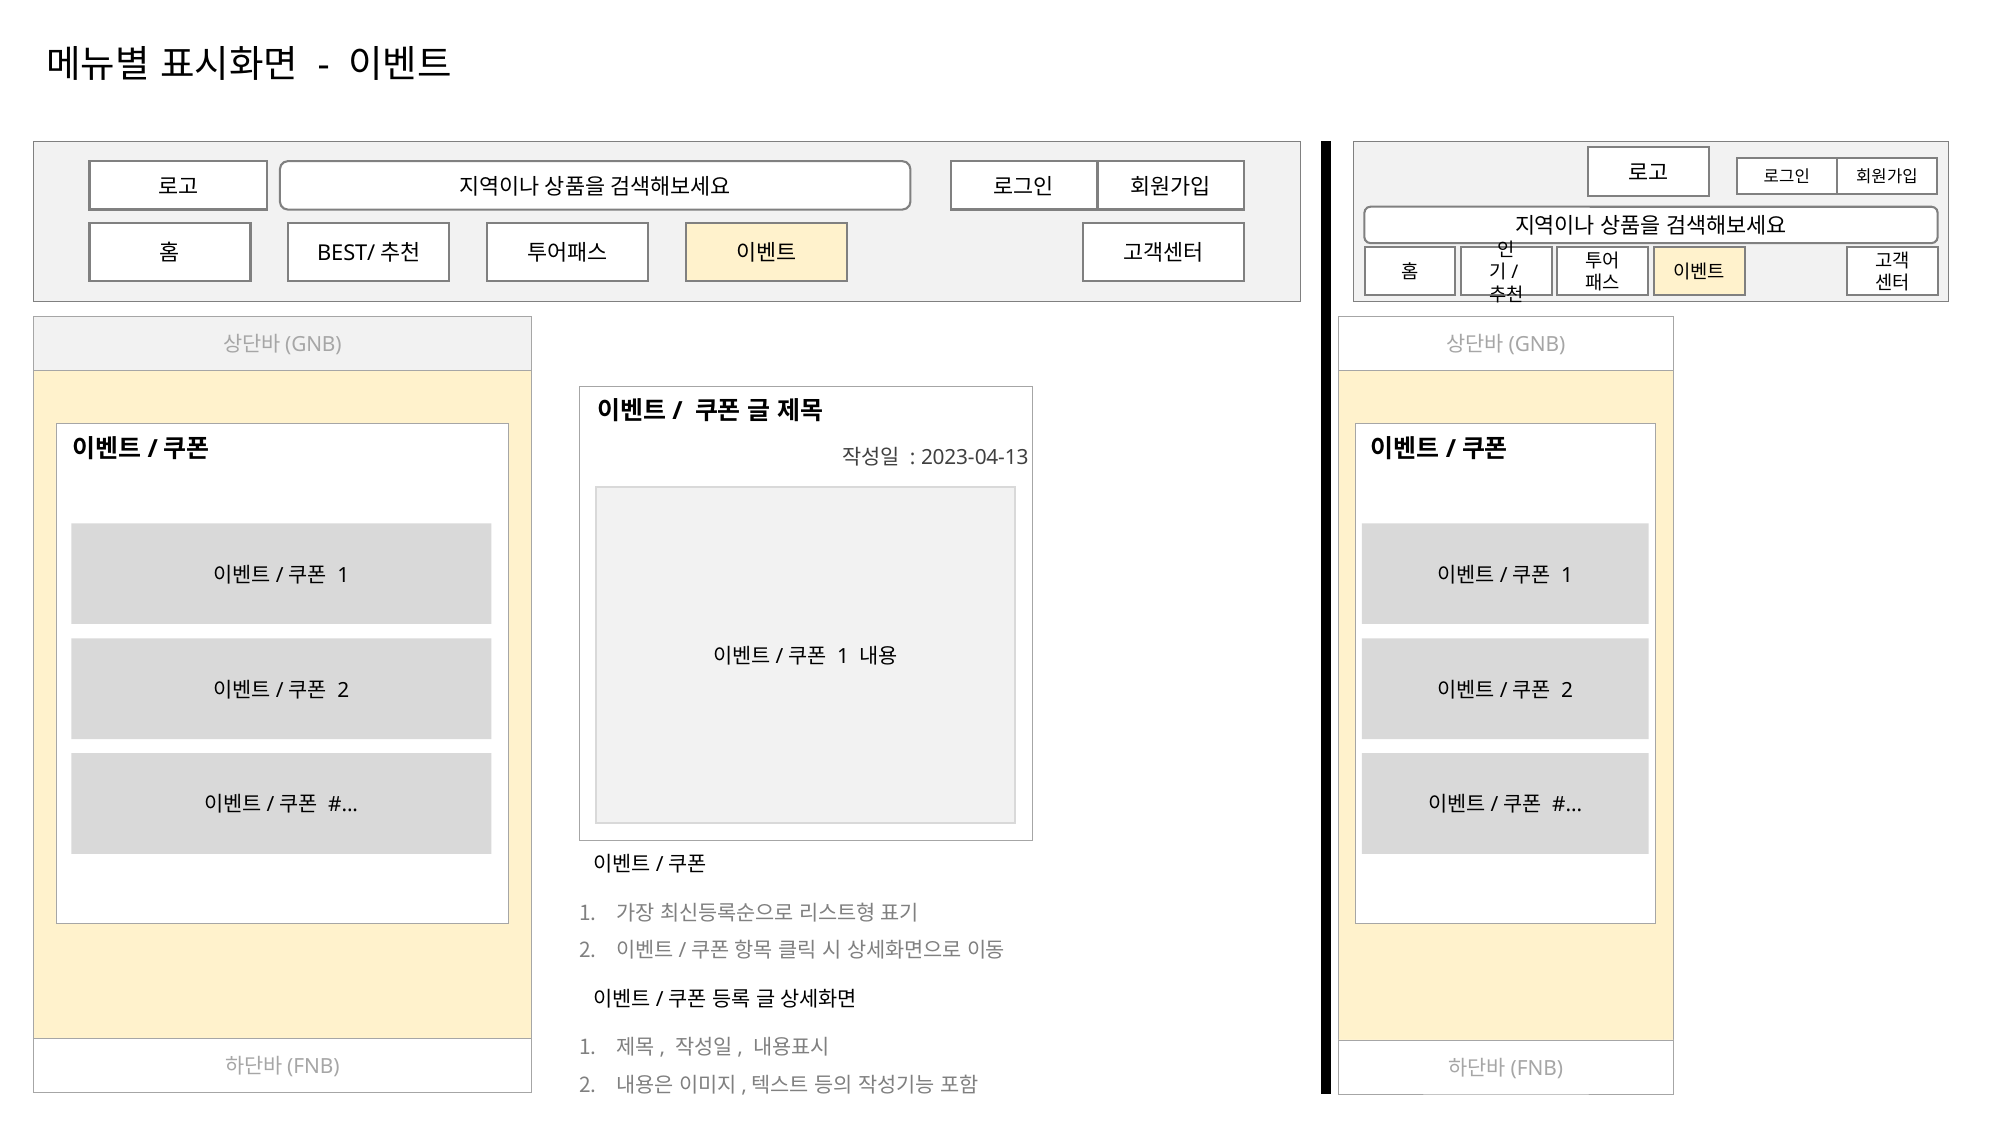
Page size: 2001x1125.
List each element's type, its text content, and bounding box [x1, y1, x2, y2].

text_box 이벤트/ 쿠폰 글 제목 [582, 387, 975, 433]
text_box 회원가입 [1098, 160, 1245, 211]
text_box 작성일 : 2023-04-13 [827, 442, 1029, 469]
text_box [1337, 369, 1675, 1039]
text_box 투어패스 [486, 222, 649, 282]
text_box 이벤트/쿠폰 [57, 424, 450, 470]
text_box 이벤트/쿠폰 #... [1361, 752, 1650, 855]
text_box 메뉴별 표시화면 - 이벤트 [31, 32, 1947, 93]
text_box 이벤트/쿠폰 [579, 843, 955, 884]
text_box 이벤트/쿠폰 1 [70, 522, 492, 625]
text_box 홈 [1364, 246, 1456, 296]
text_box 이벤트 [1653, 246, 1746, 296]
text_box 고객 센터 [1846, 246, 1939, 296]
text_box [55, 422, 510, 924]
text_box 로고 [88, 160, 268, 211]
text_box [1354, 422, 1656, 924]
text_box 투어 패스 [1556, 246, 1649, 296]
text_box 로고 [1587, 146, 1710, 197]
text_box 가장 최신등록순으로 리스트형 표기 이벤트/쿠폰 항목 클릭 시 상세화면으로 이동 [579, 887, 1169, 962]
text_box 이벤트/쿠폰 2 [1361, 637, 1650, 740]
text_box [578, 385, 1033, 842]
text_box 지역이나 상품을 검색해보세요 [278, 160, 912, 211]
text_box 상단바(GNB) [32, 315, 532, 371]
text_box [32, 140, 1301, 302]
text_box 회원가입 [1838, 157, 1938, 195]
text_box 이벤트/쿠폰 1 내용 [595, 486, 1016, 824]
text_box 이벤트/쿠폰 2 [70, 637, 492, 740]
text_box [32, 371, 532, 1037]
text_box G [1353, 140, 1949, 302]
text_box 하단바(FNB) [32, 1037, 532, 1093]
text_box 이벤트/쿠폰 #... [70, 752, 492, 855]
text_box 하단바(FNB) [1337, 1039, 1675, 1095]
text_box 상단바(GNB) [1337, 315, 1675, 369]
text_box 로그인 [950, 160, 1098, 211]
text_box 이벤트/쿠폰 [1356, 424, 1654, 470]
text_box 고객센터 [1082, 222, 1245, 282]
text_box 제목, 작성일, 내용표시 내용은 이미지,텍스트 등의 작성기능 포함 [579, 1021, 1169, 1097]
text_box 이벤트/쿠폰 1 [1361, 522, 1650, 625]
text_box BEST/추천 [287, 222, 450, 282]
text_box 이벤트 [685, 222, 848, 282]
text_box 로그인 [1736, 157, 1838, 195]
text_box 이벤트/쿠폰 등록 글 상세화면 [579, 977, 955, 1018]
text_box 지역이나 상품을 검색해보세요 [1363, 205, 1939, 245]
text_box 인기/추천 [1460, 246, 1553, 296]
text_box 홈 [88, 222, 252, 282]
